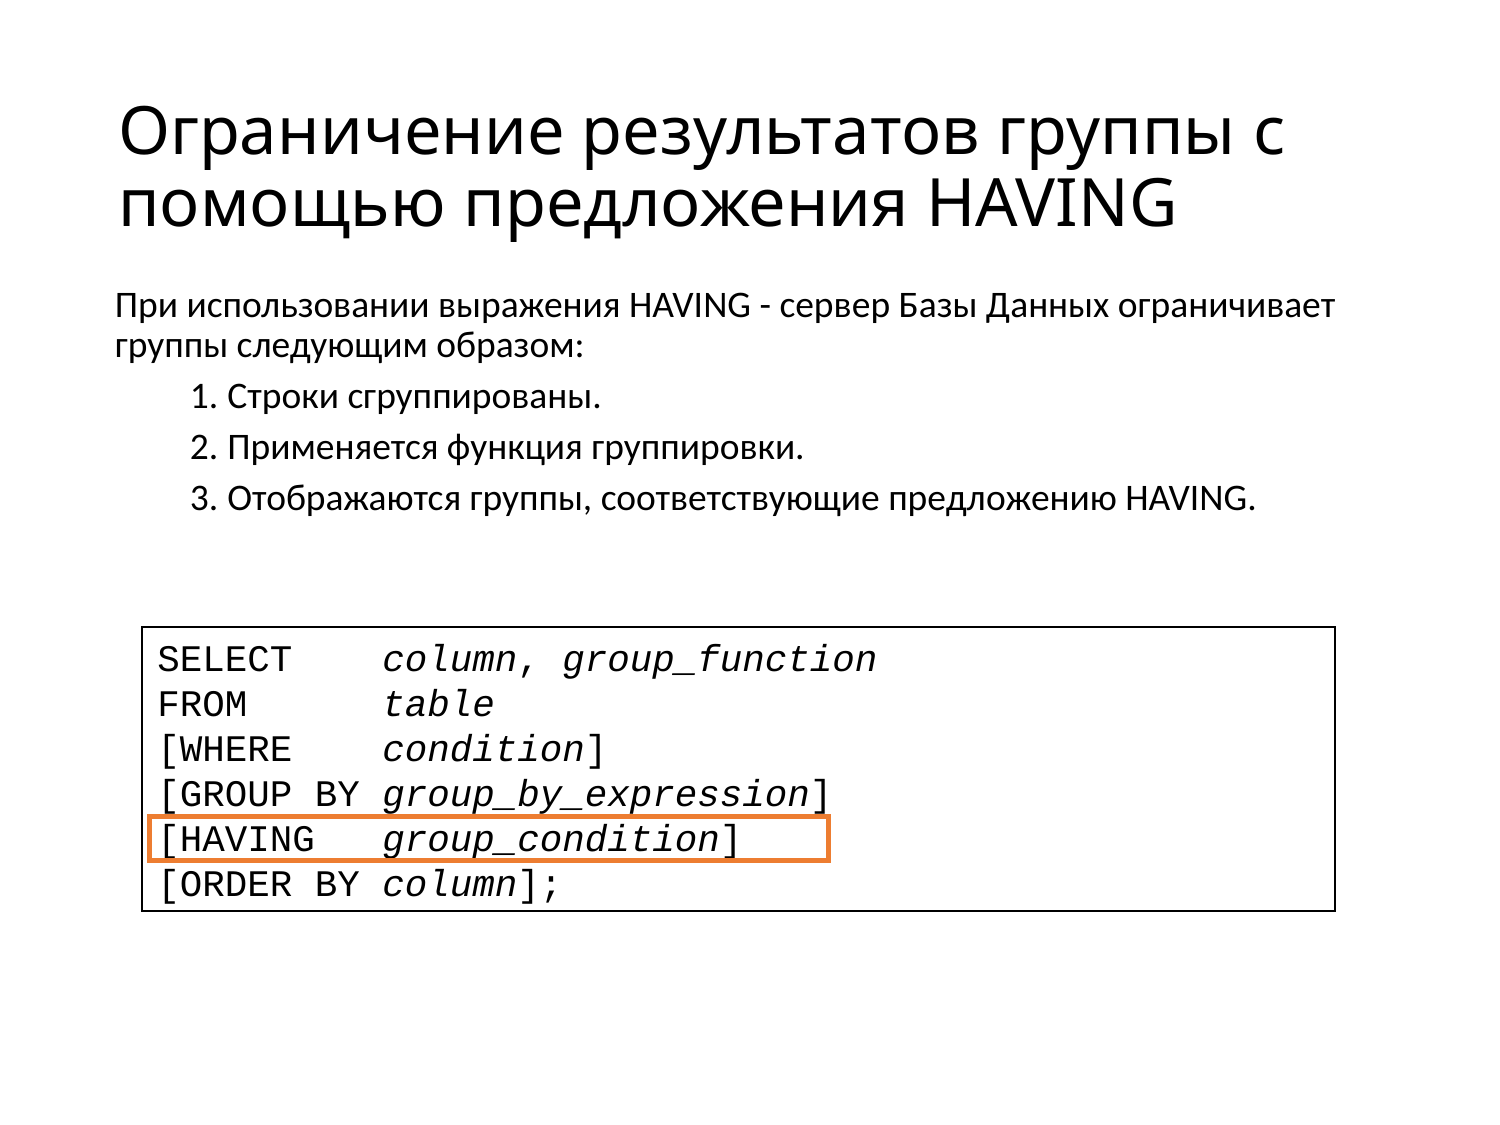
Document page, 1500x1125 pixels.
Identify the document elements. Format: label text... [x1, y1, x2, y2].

list При использовании выражения HAVING - сервер Базы Данных ограничивает группы следующим образом: Строки сгруппированы. Применяется функция группировки. Отображаются группы, соответствующие предложению HAVING. [99, 277, 1399, 565]
text_box SELECT column, group_function FROM table [WHERE condition] [GROUP BY group_by_expression] [HAVING group_condition] [ORDER BY column]; [141, 626, 1336, 912]
title Ограничение результатов группы с помощью предложения HAVING [103, 59, 1397, 277]
text_box [149, 816, 829, 861]
